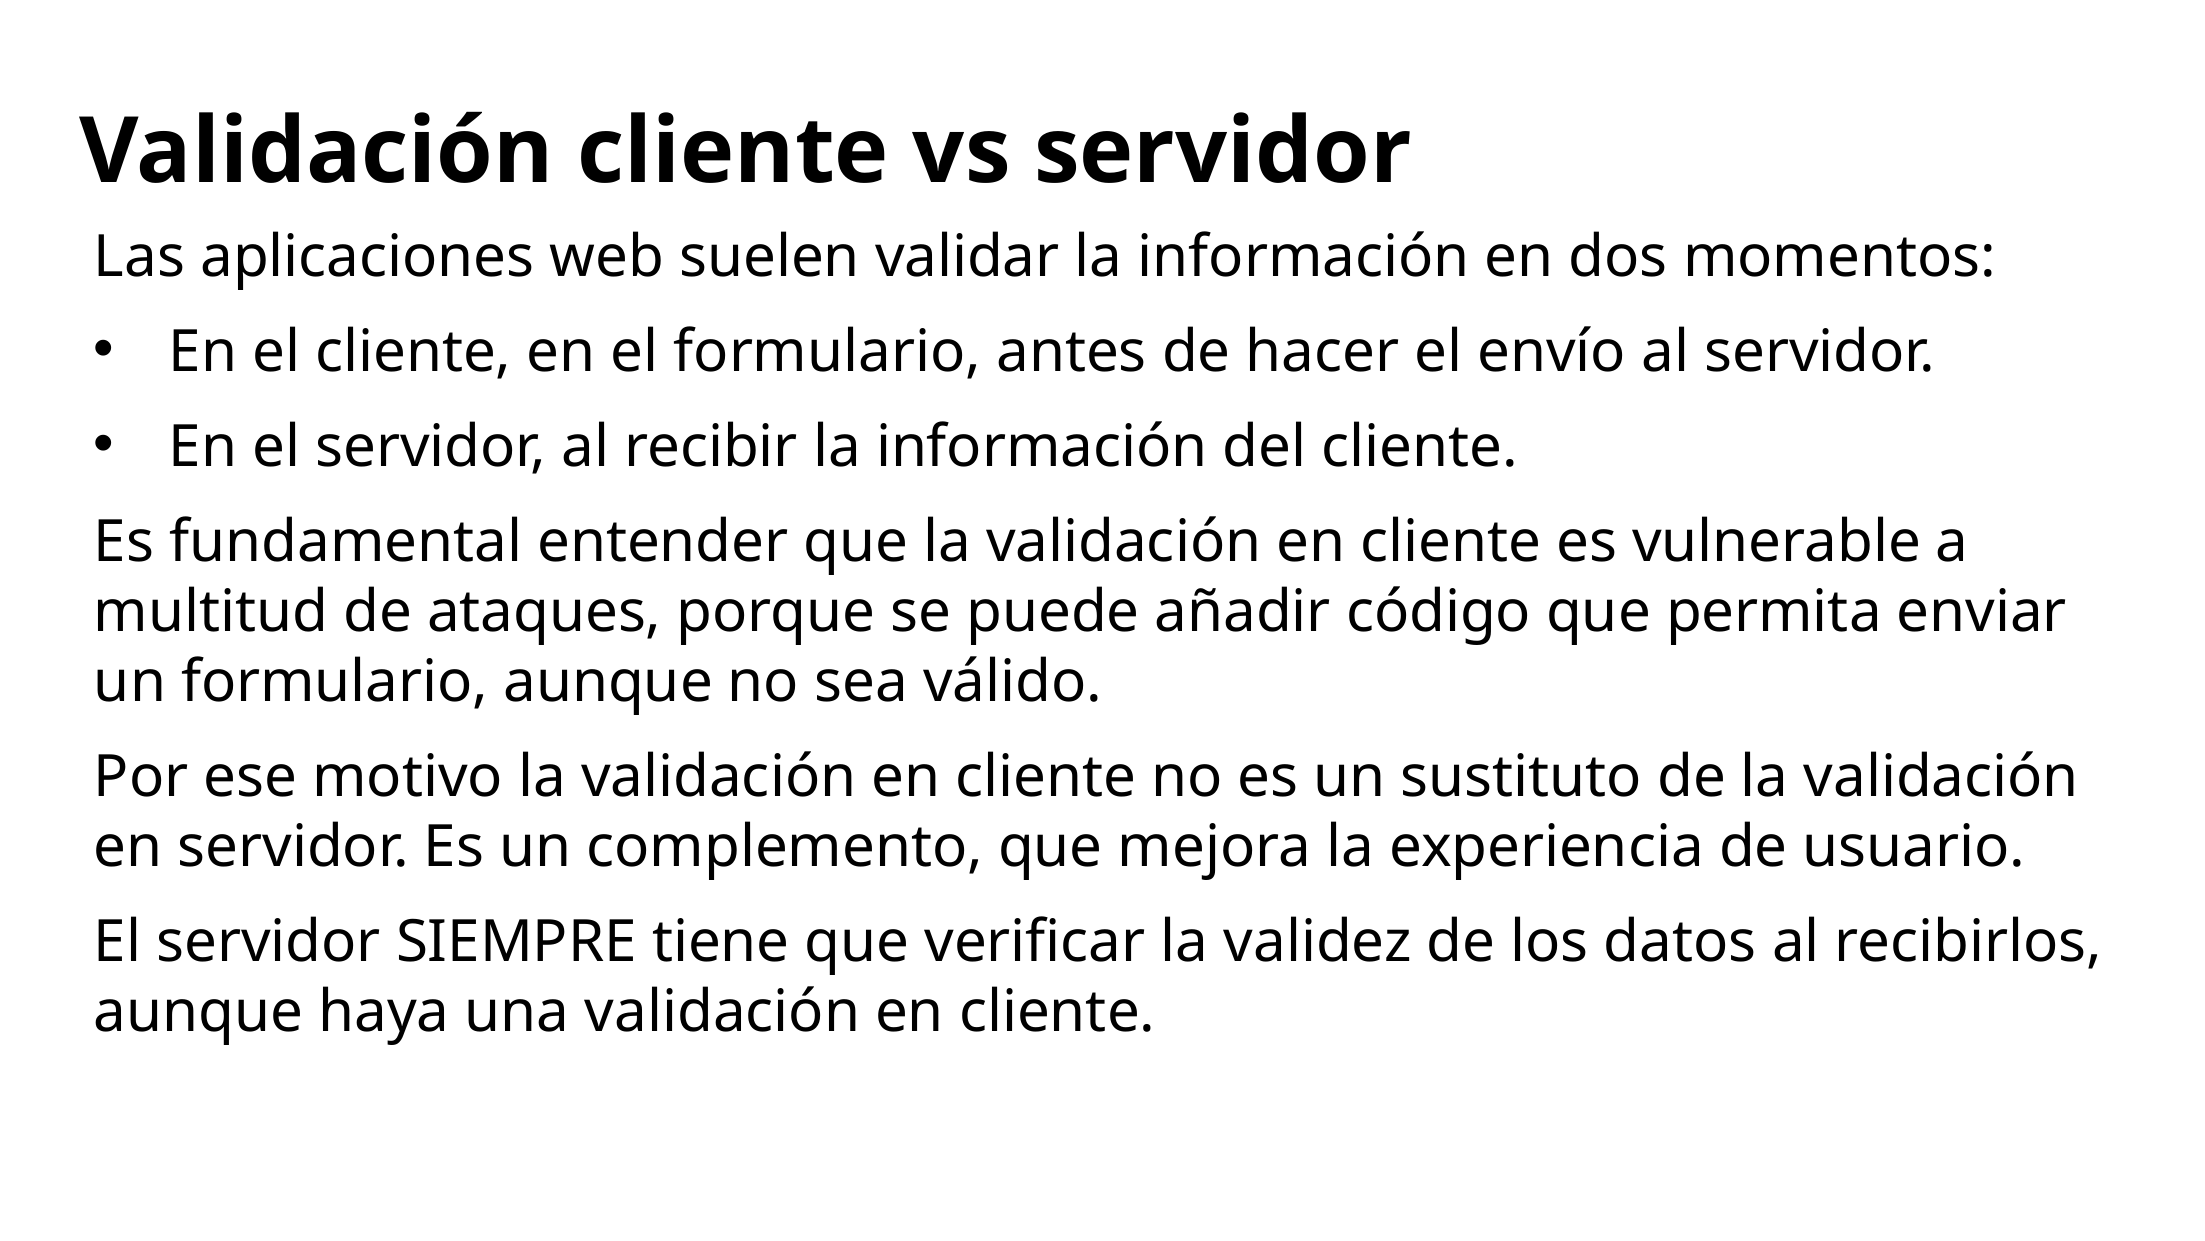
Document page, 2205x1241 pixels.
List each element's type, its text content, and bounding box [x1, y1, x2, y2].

title Validación cliente vs servidor [79, 41, 2136, 264]
text_box Las aplicaciones web suelen validar la información en dos momentos: En el cliente, en el formulario, antes de hacer el envío al servidor. En el servidor, al recibir la información del cliente. Es fundamental entender que la validación en cliente es vulnerable a multitud de ataques, porque se puede añadir código que permita enviar un formulario, aunque no sea válido. Por ese motivo la validación en cliente no es un sustituto de la validación en servidor. Es un complemento, que mejora la experiencia de usuario. El servidor SIEMPRE tiene que verificar la validez de los datos al recibirlos, aunque haya una validación en cliente. [79, 210, 2126, 1051]
